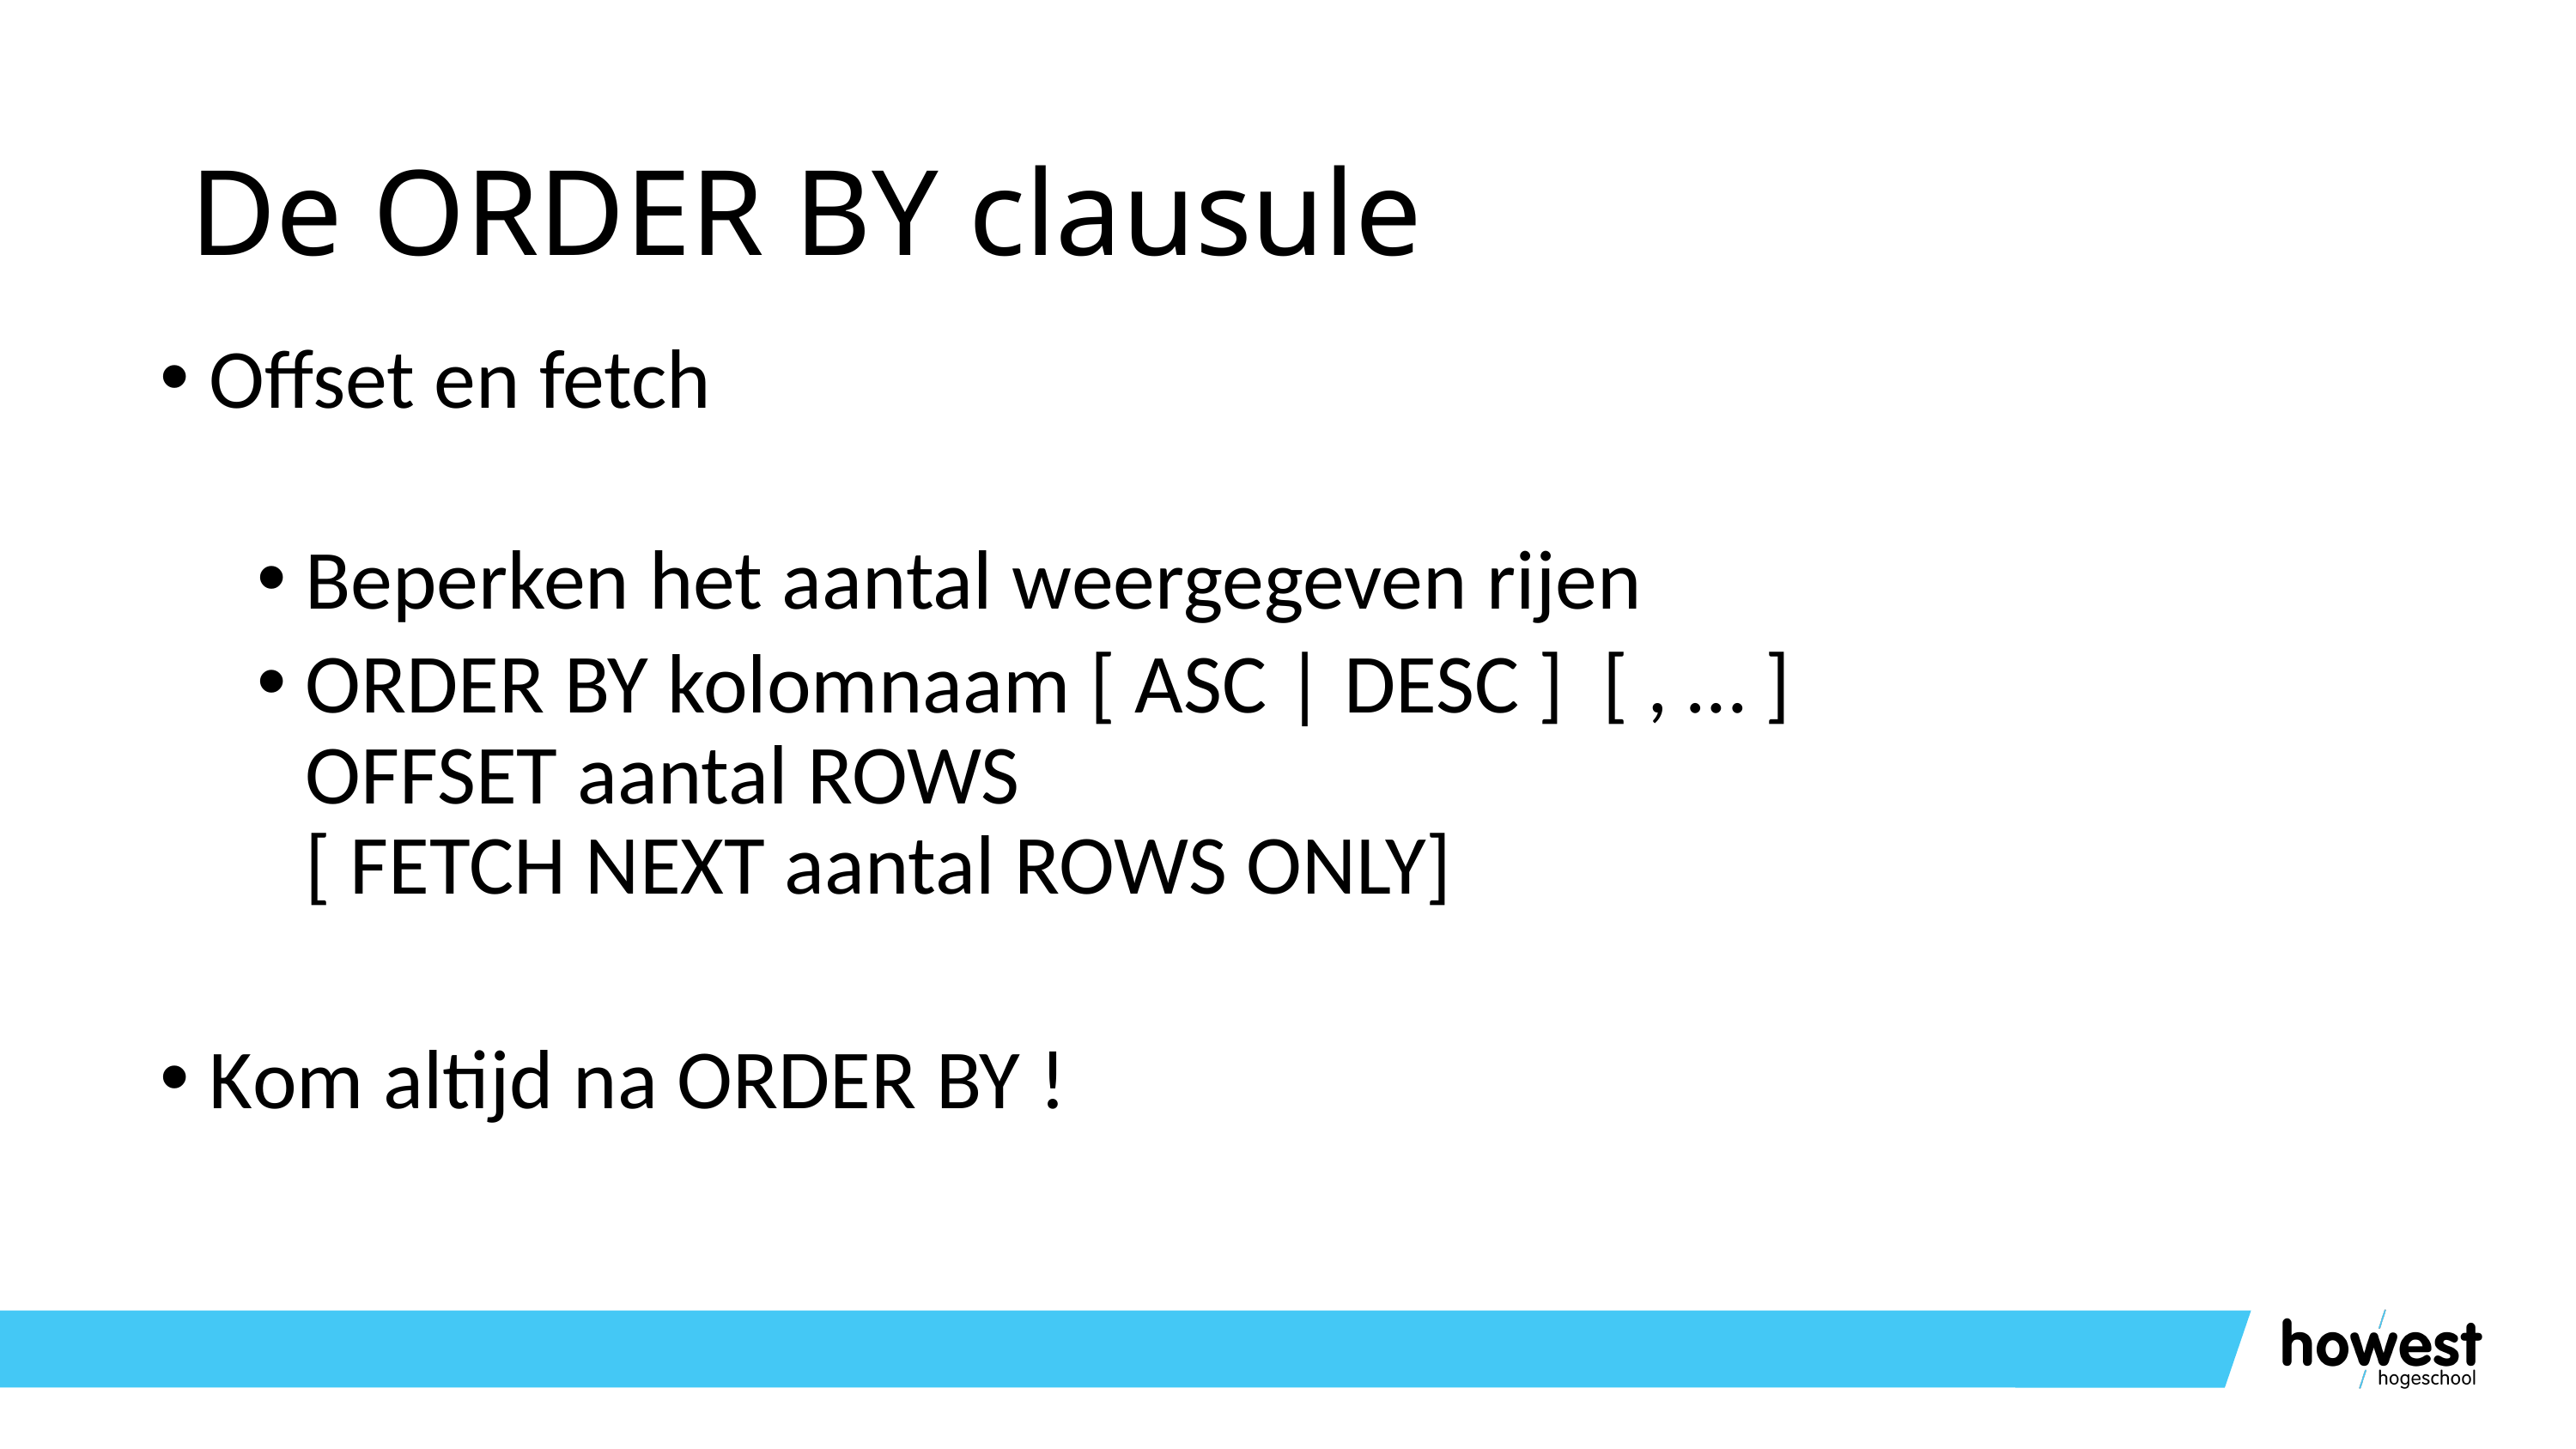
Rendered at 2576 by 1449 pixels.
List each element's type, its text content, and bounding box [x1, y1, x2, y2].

title De ORDER BY clausule [177, 76, 2399, 357]
list Offset en fetch Beperken het aantal weergegeven rijen ORDER BY kolomnaam [ ASC | DESC ] [ , … ] OFFSET aantal ROWS [ FETCH NEXT aantal ROWS ONLY] Kom altijd na ORDER BY ! [147, 329, 2370, 1249]
picture [2251, 1288, 2512, 1421]
